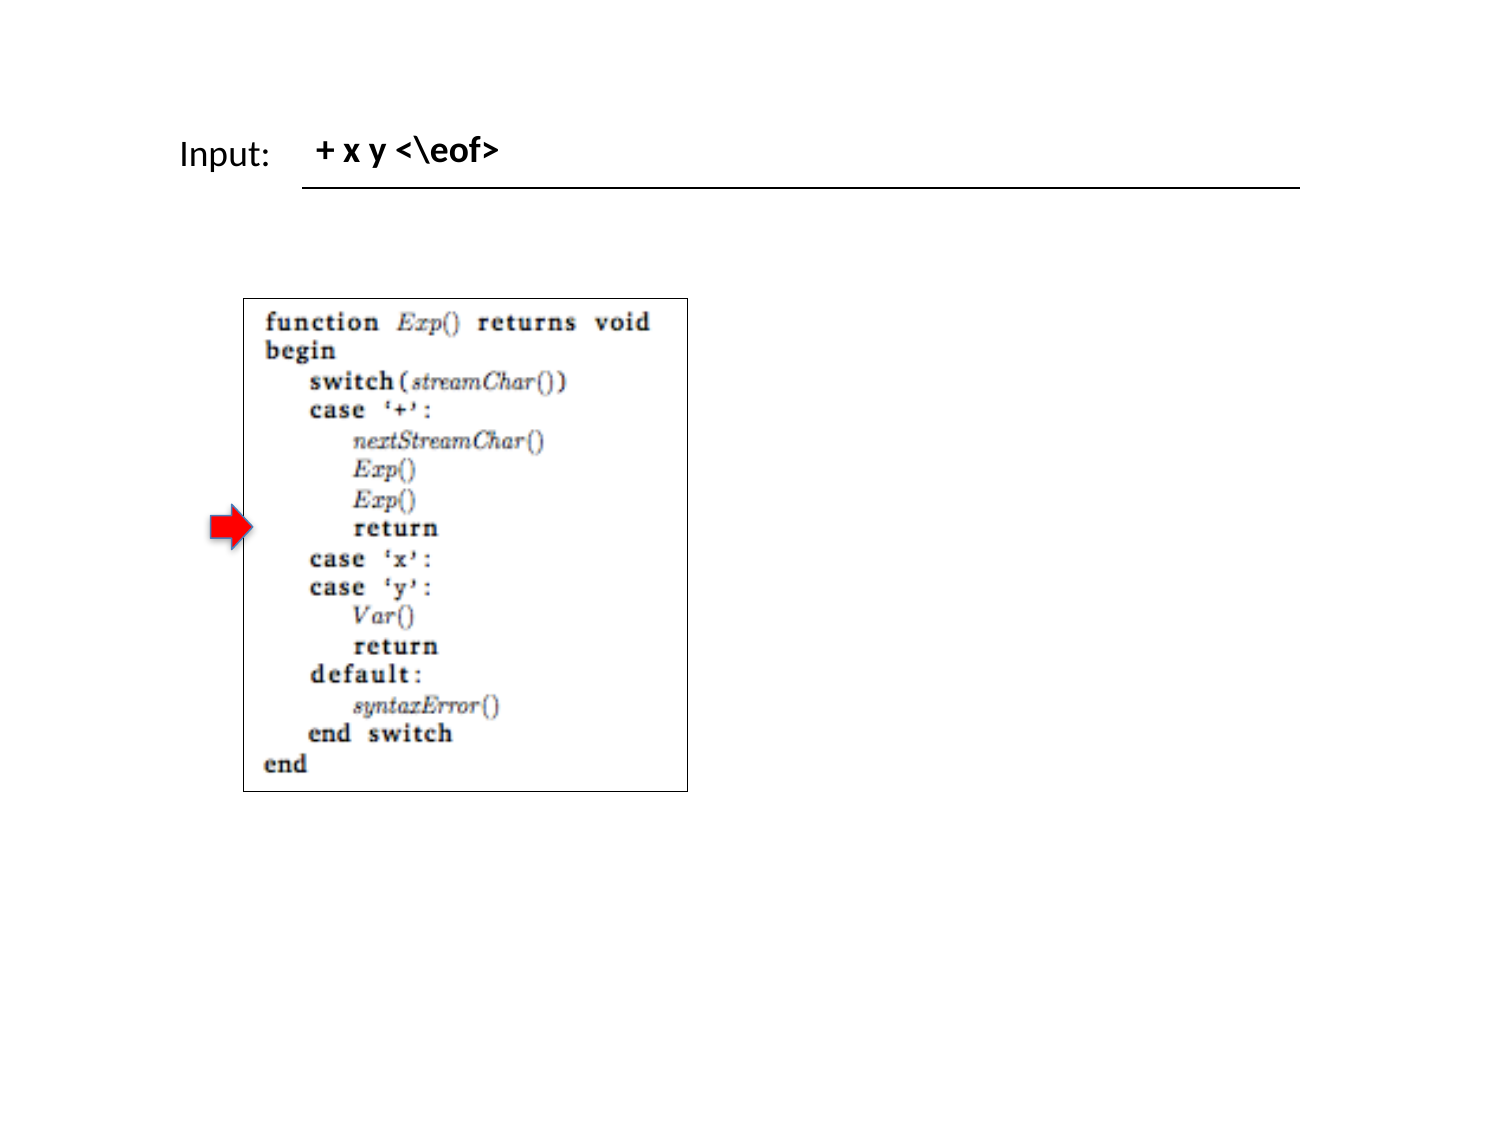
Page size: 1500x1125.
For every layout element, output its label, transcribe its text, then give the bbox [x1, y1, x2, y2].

picture [243, 297, 688, 792]
text_box Input: [164, 121, 286, 182]
text_box [209, 503, 238, 551]
table_header + x y <\eof> [302, 128, 1300, 187]
